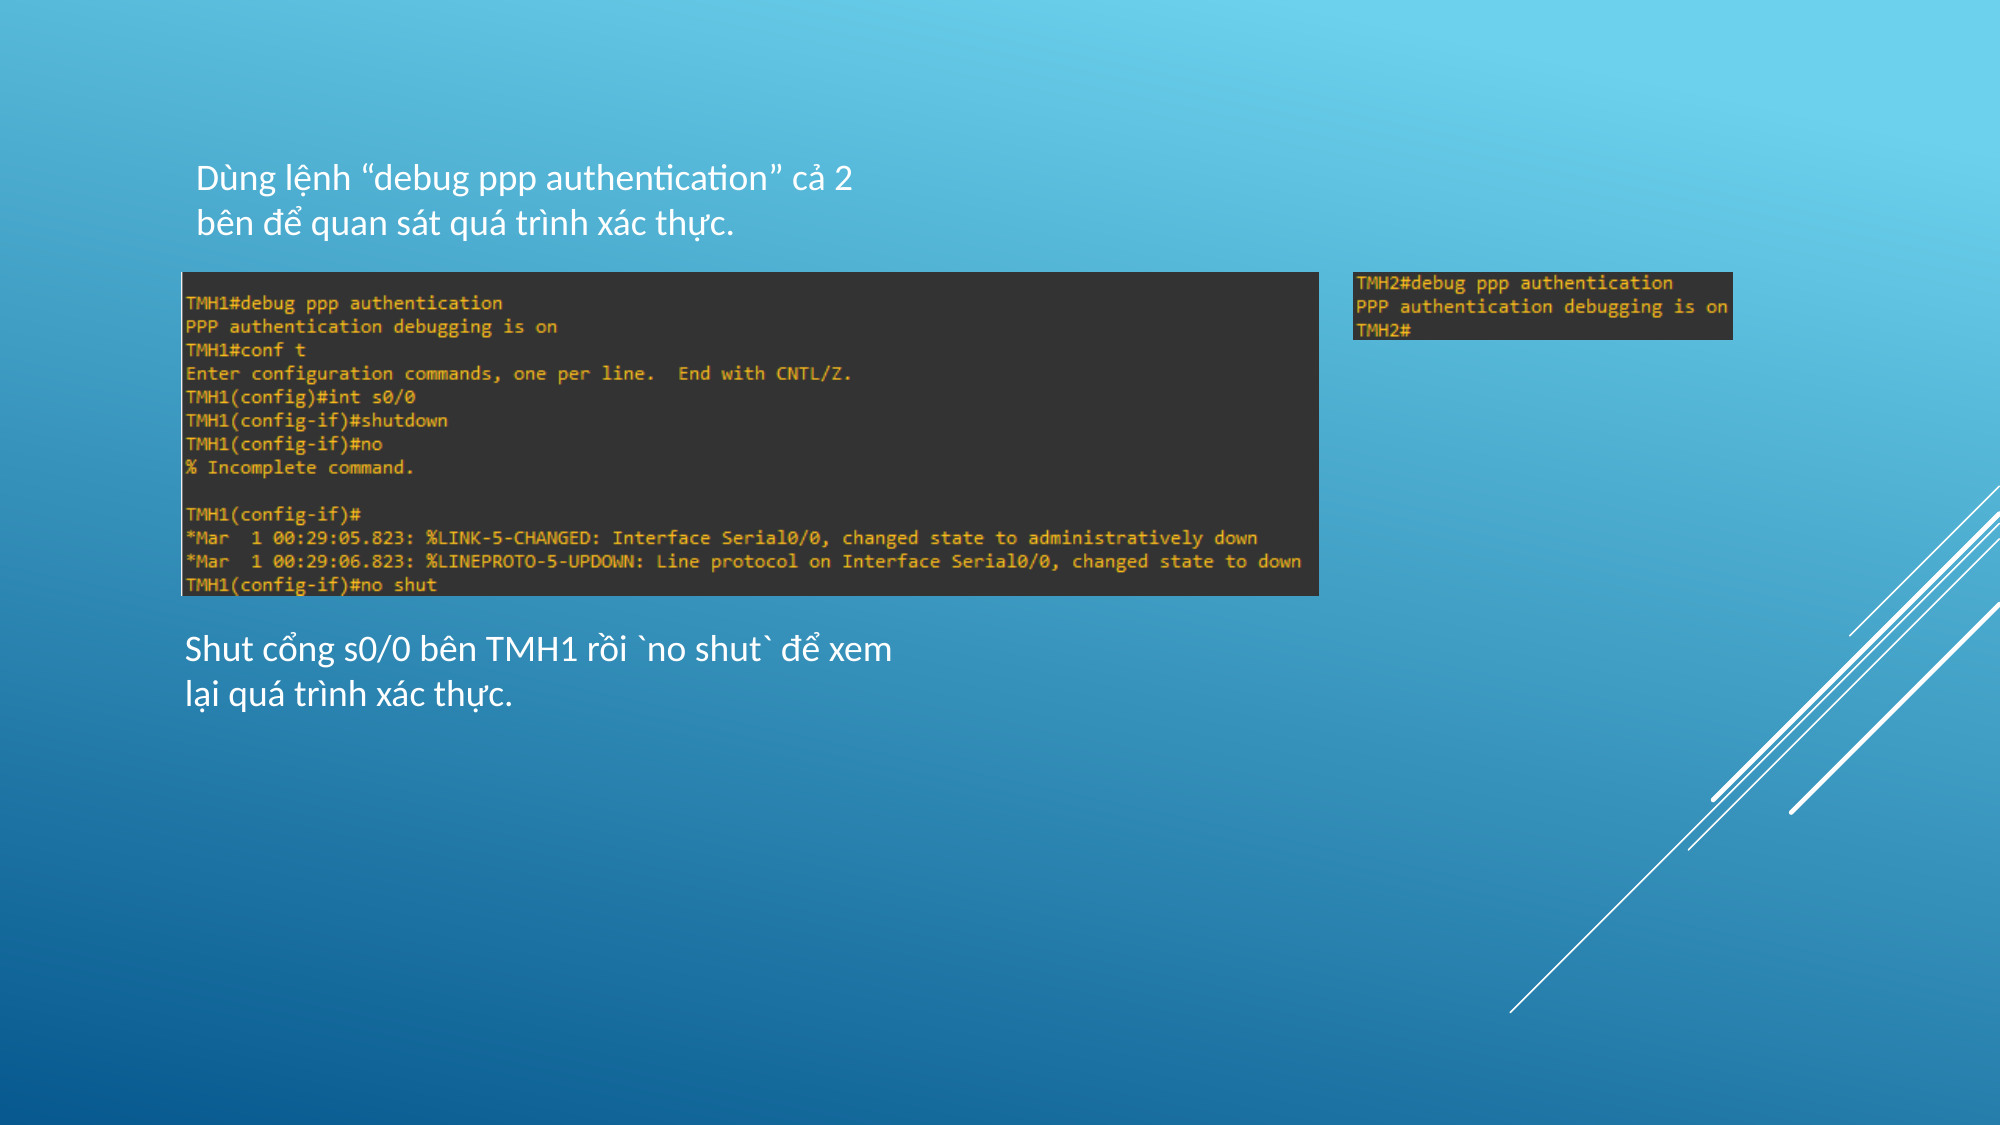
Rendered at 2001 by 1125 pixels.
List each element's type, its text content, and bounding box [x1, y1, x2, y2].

text_box Shut cổng s0/0 bên TMH1 rồi `no shut` để xem lại quá trình xác thực. [169, 616, 936, 721]
picture [181, 271, 1320, 596]
text_box Dùng lệnh “debug ppp authentication” cả 2 bên để quan sát quá trình xác thực. [181, 145, 880, 251]
picture [1352, 271, 1733, 340]
